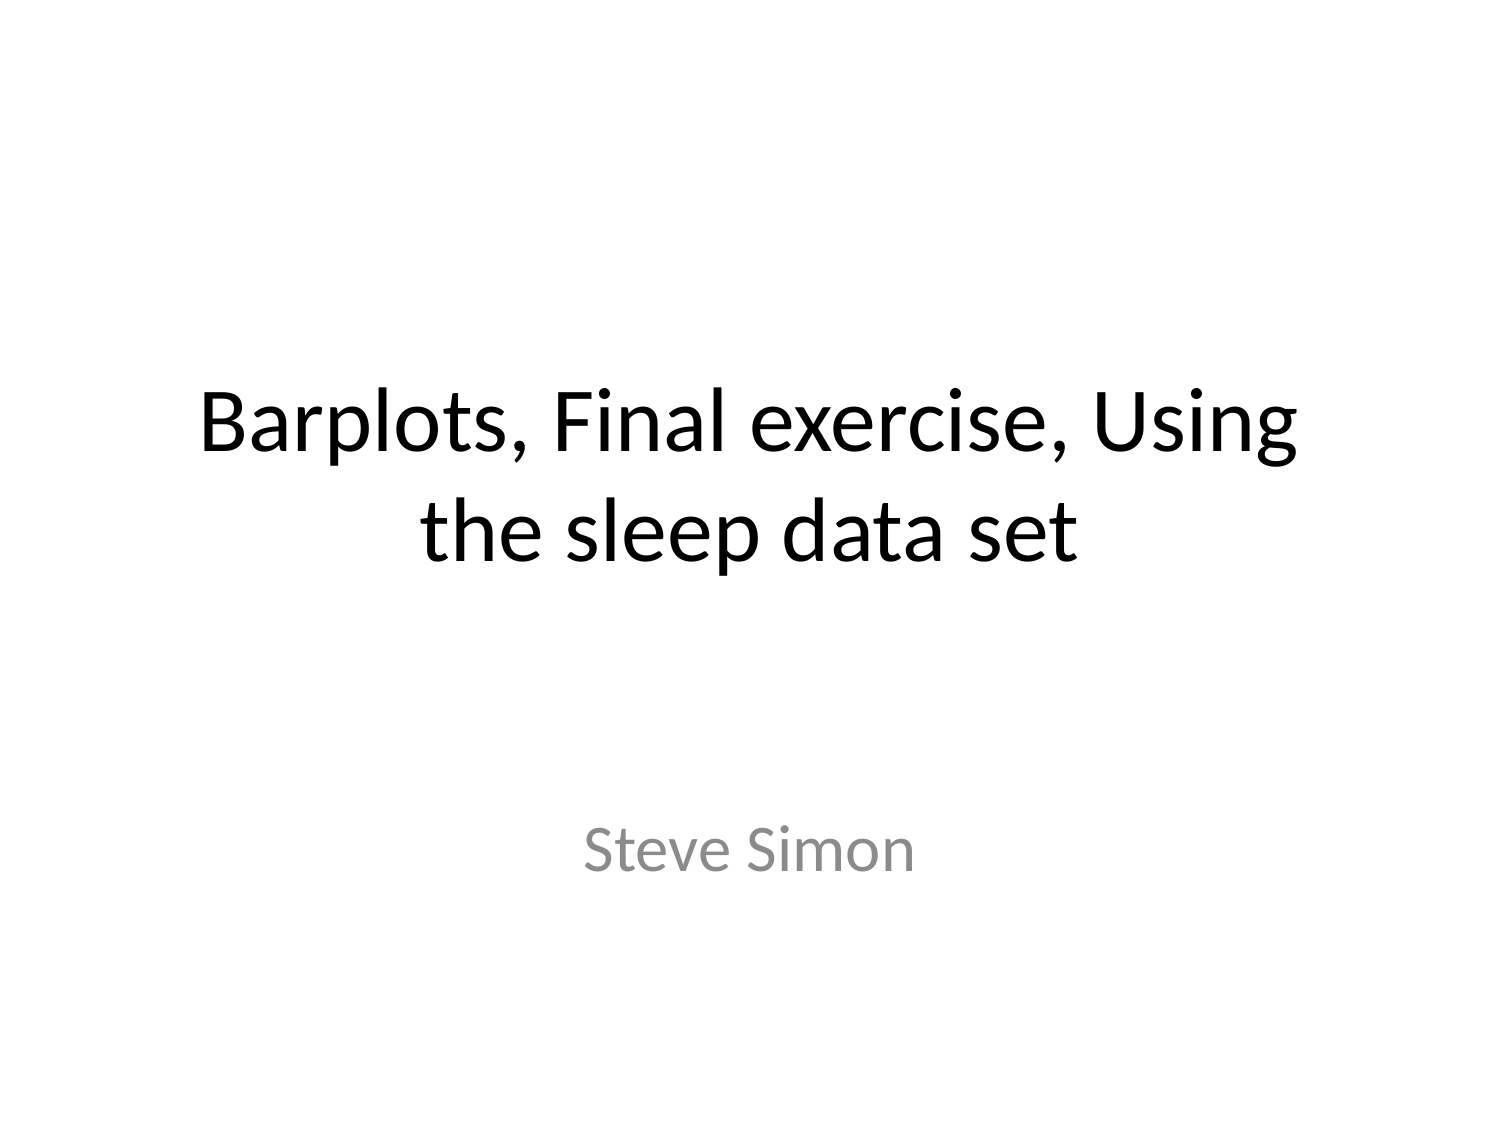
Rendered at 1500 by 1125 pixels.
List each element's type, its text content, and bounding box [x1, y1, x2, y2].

title Barplots, Final exercise, Using the sleep data set [112, 349, 1388, 591]
subtitle Steve Simon [225, 637, 1275, 925]
